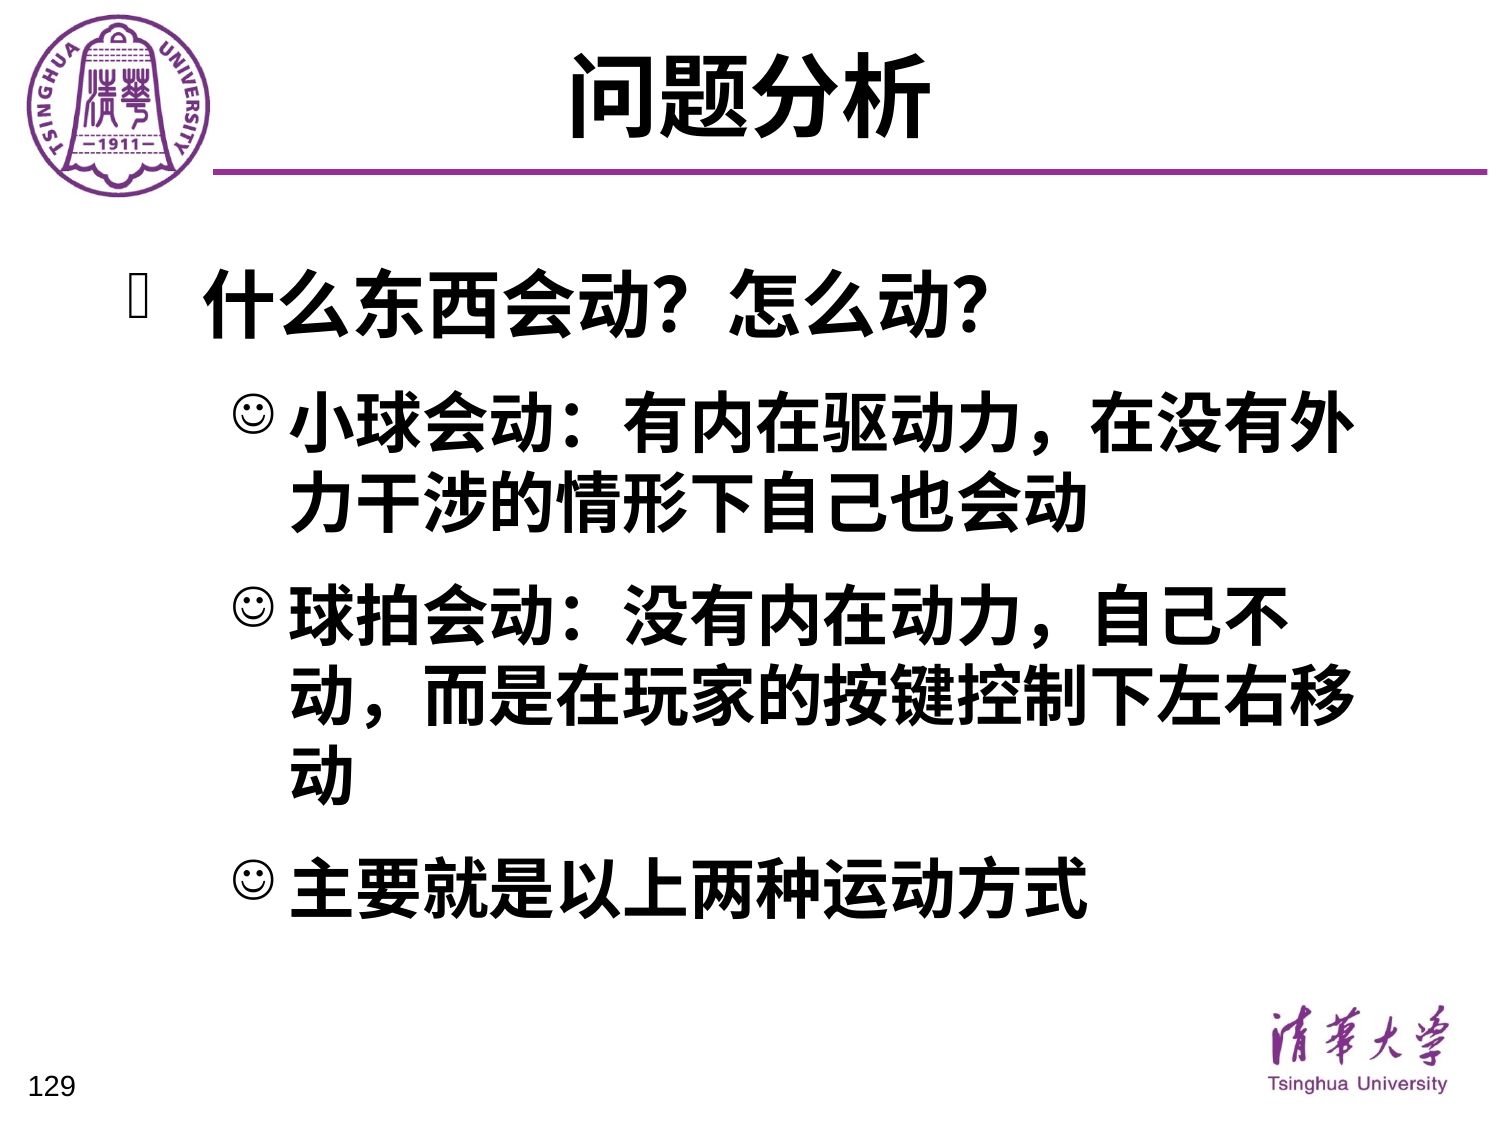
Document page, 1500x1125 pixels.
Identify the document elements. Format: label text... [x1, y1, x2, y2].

title 问题分析 [24, 37, 1476, 151]
picture [1262, 999, 1454, 1101]
picture [24, 12, 213, 37]
text_box 什么东西会动？怎么动？ 小球会动：有内在驱动力，在没有外力干涉的情形下自己也会动 球拍会动：没有内在动力，自己不动，而是在玩家的按键控制下左右移动 主要就是以上两种运动方式 [112, 249, 1375, 1013]
footer 129 [12, 1059, 176, 1125]
picture [24, 151, 213, 200]
